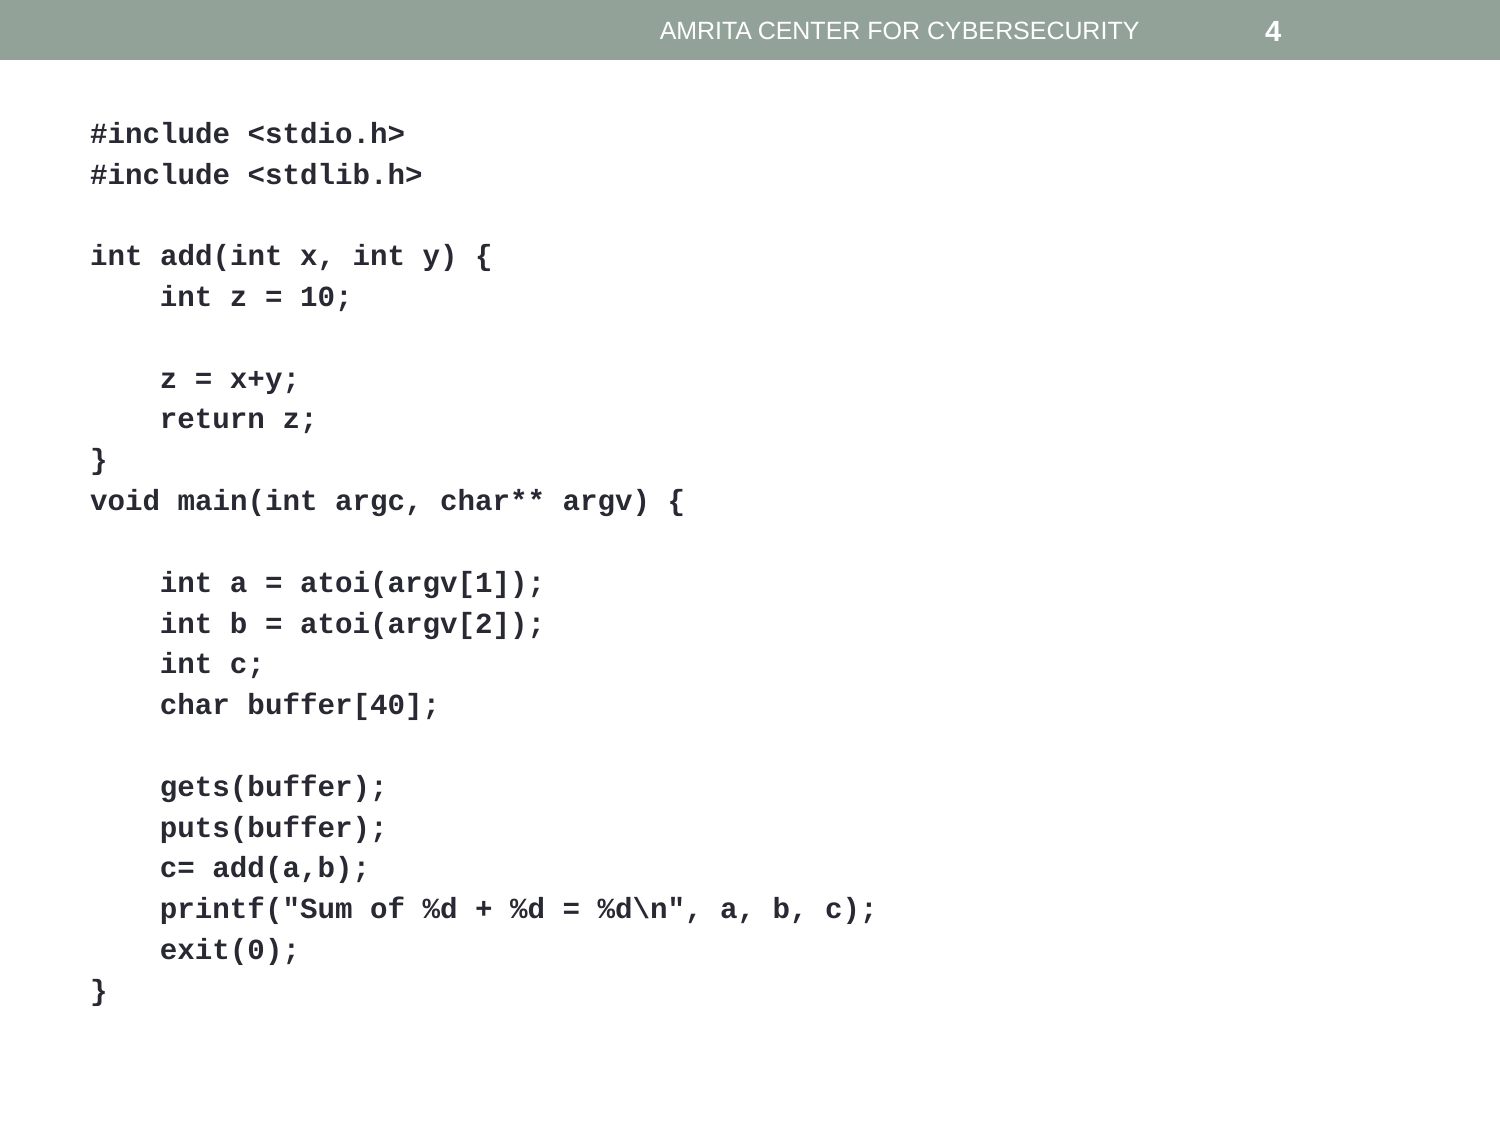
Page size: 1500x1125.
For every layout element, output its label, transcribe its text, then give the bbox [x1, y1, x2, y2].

slide_number 4 [1250, 3, 1425, 57]
footer AMRITA CENTER FOR CYBERSECURITY [562, 3, 1238, 57]
list #include <stdio.h> #include <stdlib.h> int add(int x, int y) { int z = 10; z = x+y; return z; } void main(int argc, char** argv) { int a = atoi(argv[1]); int b = atoi(argv[2]); int c; char buffer[40]; gets(buffer); puts(buffer); c= add(a,b); printf("Sum of %d + %d = %d\n", a, b, c); exit(0); } [75, 106, 1425, 1063]
